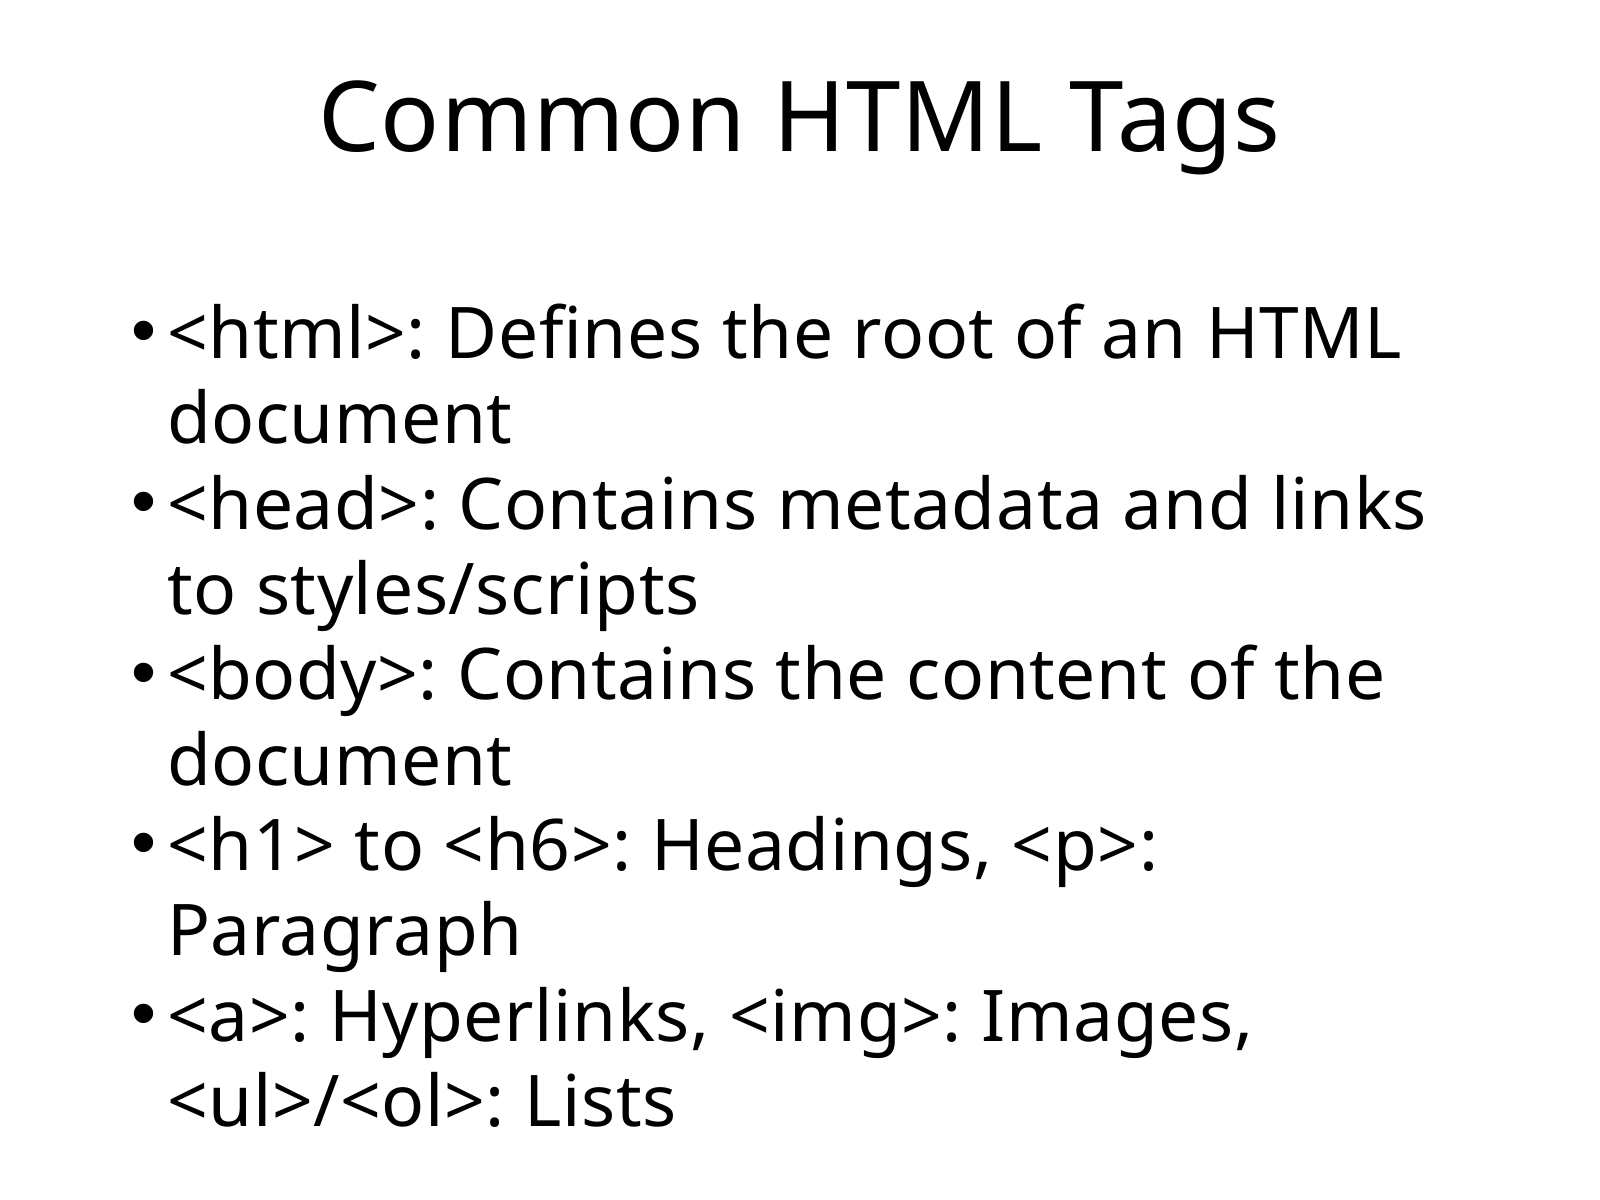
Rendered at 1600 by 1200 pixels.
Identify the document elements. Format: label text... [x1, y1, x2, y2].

text_box <html>: Defines the root of an HTML document <head>: Contains metadata and links to styles/scripts <body>: Contains the content of the document <h1> to <h6>: Headings, <p>: Paragraph <a>: Hyperlinks, <img>: Images, <ul>/<ol>: Lists [94, 287, 1505, 1141]
text_box Common HTML Tags [94, 53, 1505, 172]
